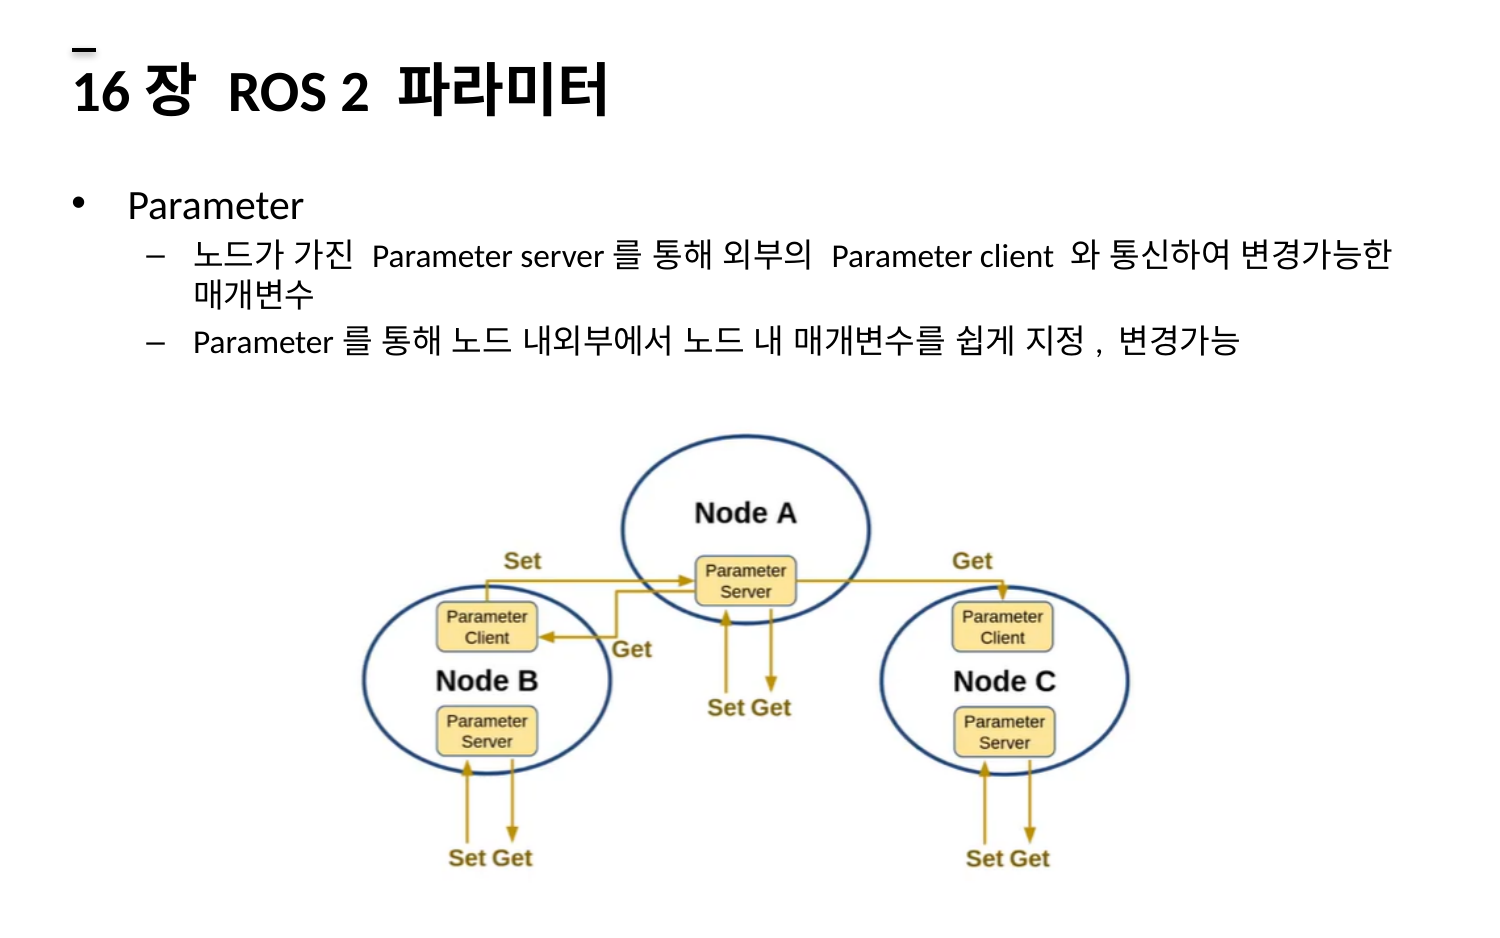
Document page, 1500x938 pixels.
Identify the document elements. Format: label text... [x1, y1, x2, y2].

picture [322, 407, 1178, 906]
list Parameter 노드가 가진 Parameter server를 통해 외부의 Parameter client 와 통신하여 변경가능한 매개변수 Parameter를 통해 노드 내외부에서 노드 내 매개변수를 쉽게 지정, 변경가능 [56, 170, 1444, 906]
title 16장 ROS 2 파라미터 [56, 57, 1444, 120]
